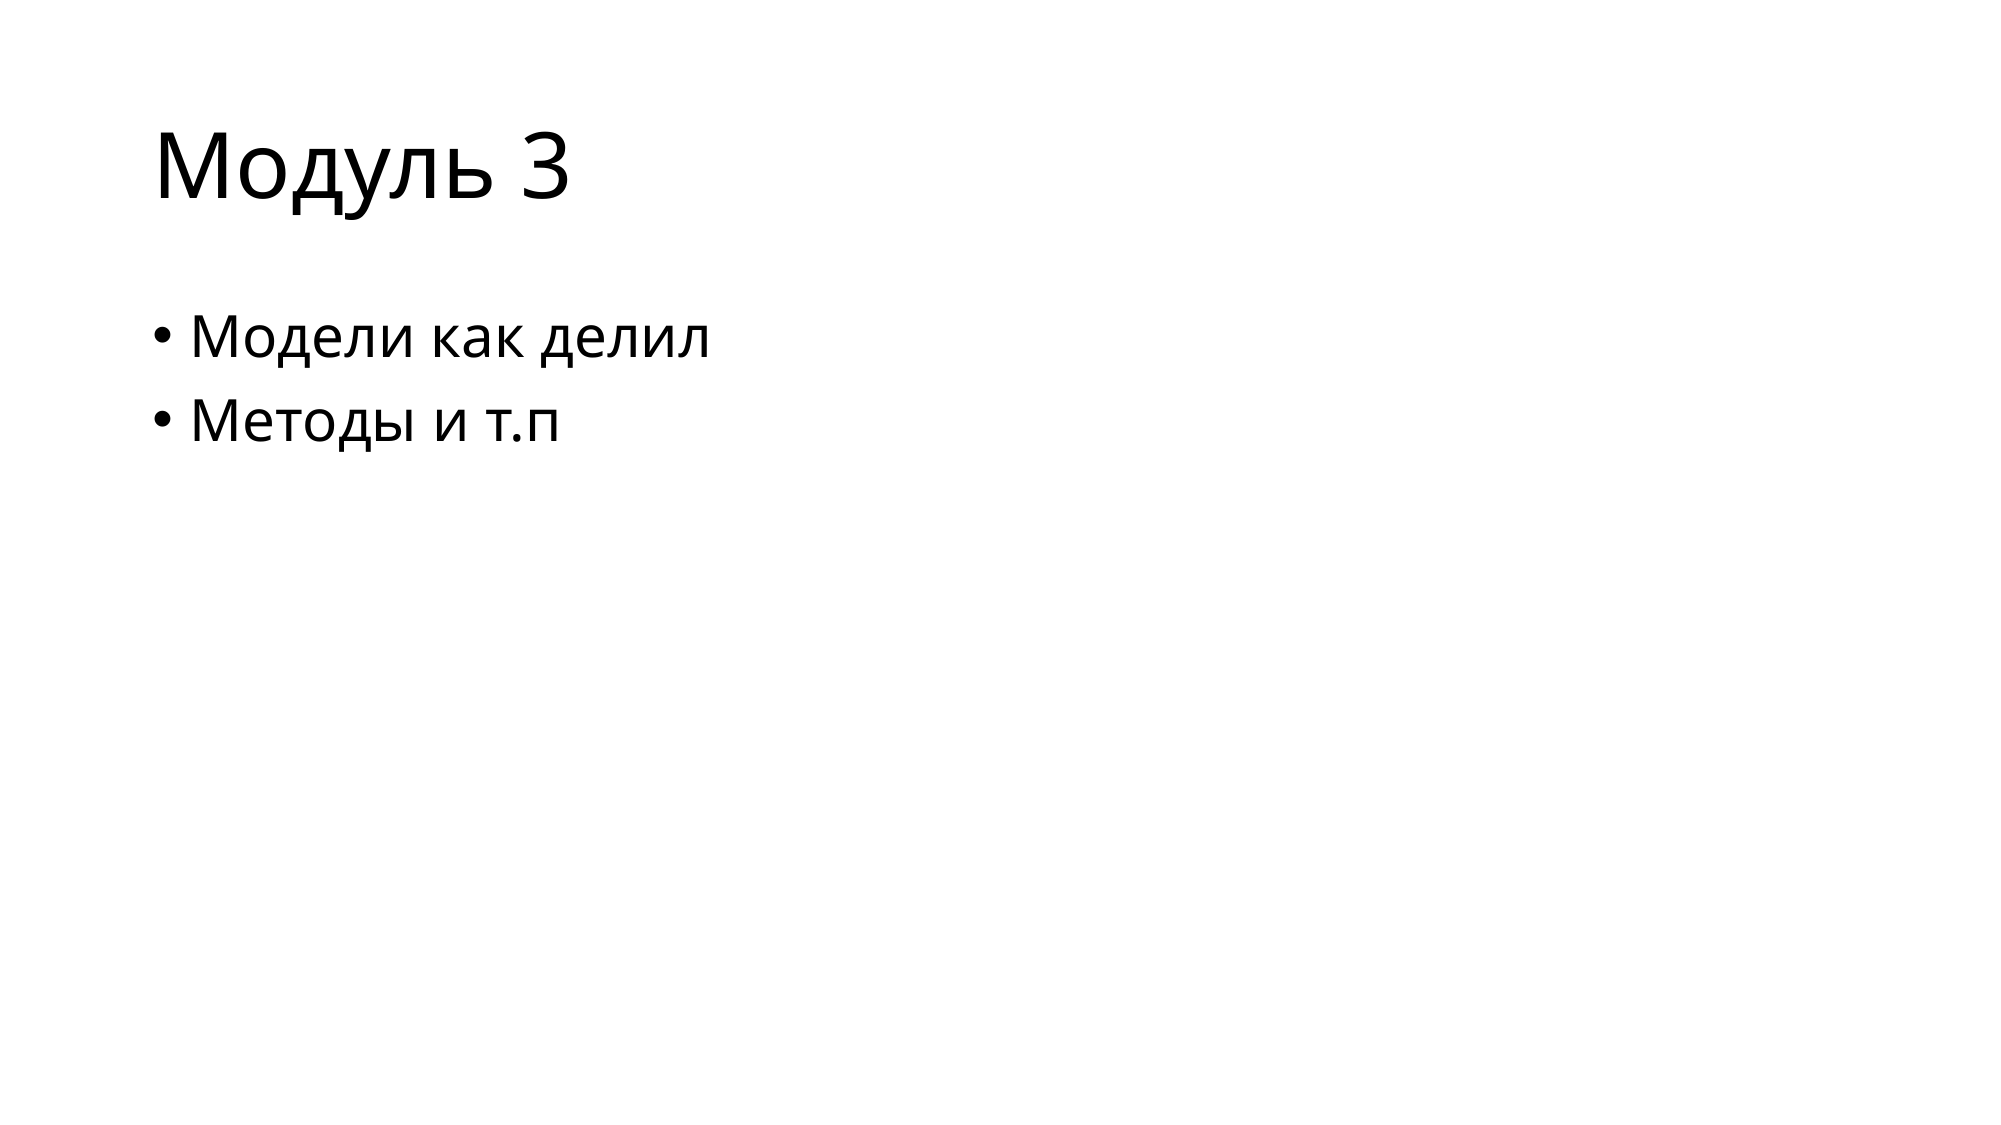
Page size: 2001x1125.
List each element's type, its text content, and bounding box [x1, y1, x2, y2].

title Модуль 3 [137, 59, 1863, 278]
list Модели как делил Методы и т.п [137, 299, 1863, 1014]
